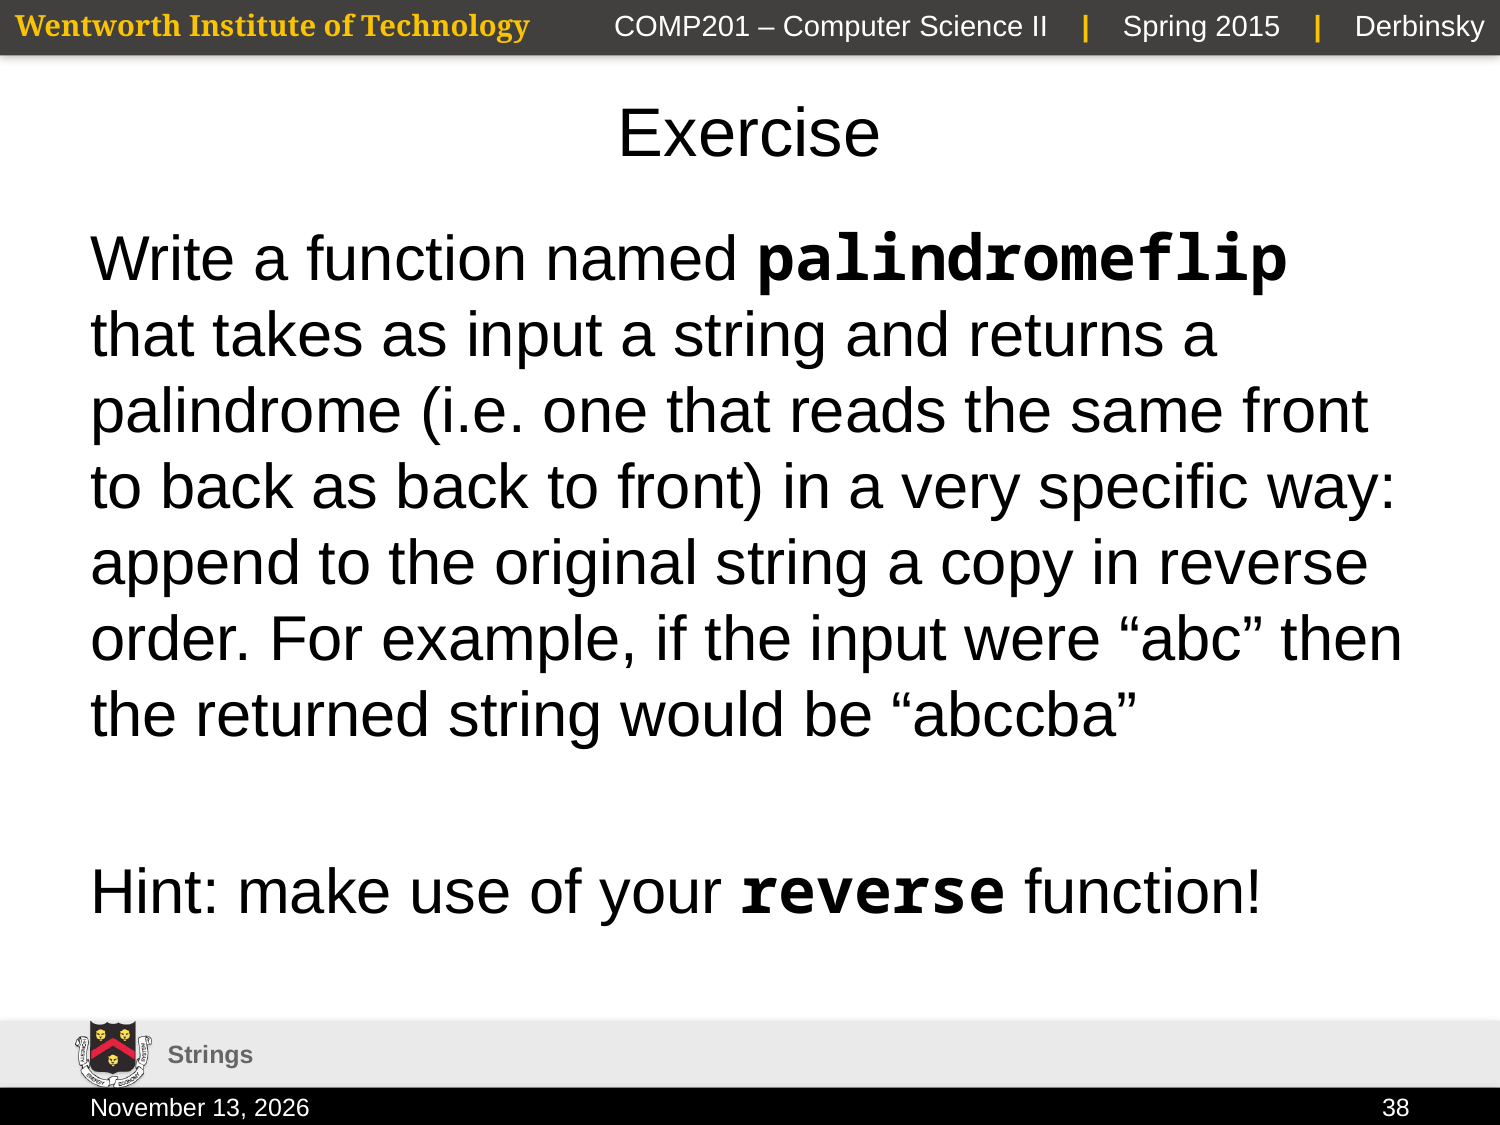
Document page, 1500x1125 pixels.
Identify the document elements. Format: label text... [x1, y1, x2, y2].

footer Strings [152, 1029, 1425, 1079]
slide_number 38 [1245, 1087, 1425, 1125]
picture [75, 1020, 153, 1087]
list Write a function named palindromeflip that takes as input a string and returns a palindrome (i.e. one that reads the same front to back as back to front) in a very specific way: append to the original string a copy in reverse order. For example, if the input were “abc” then the returned string would be “abccba” Hint: make use of your reverse function! [75, 209, 1425, 1005]
title Exercise [75, 80, 1425, 179]
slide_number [75, 1087, 451, 1125]
